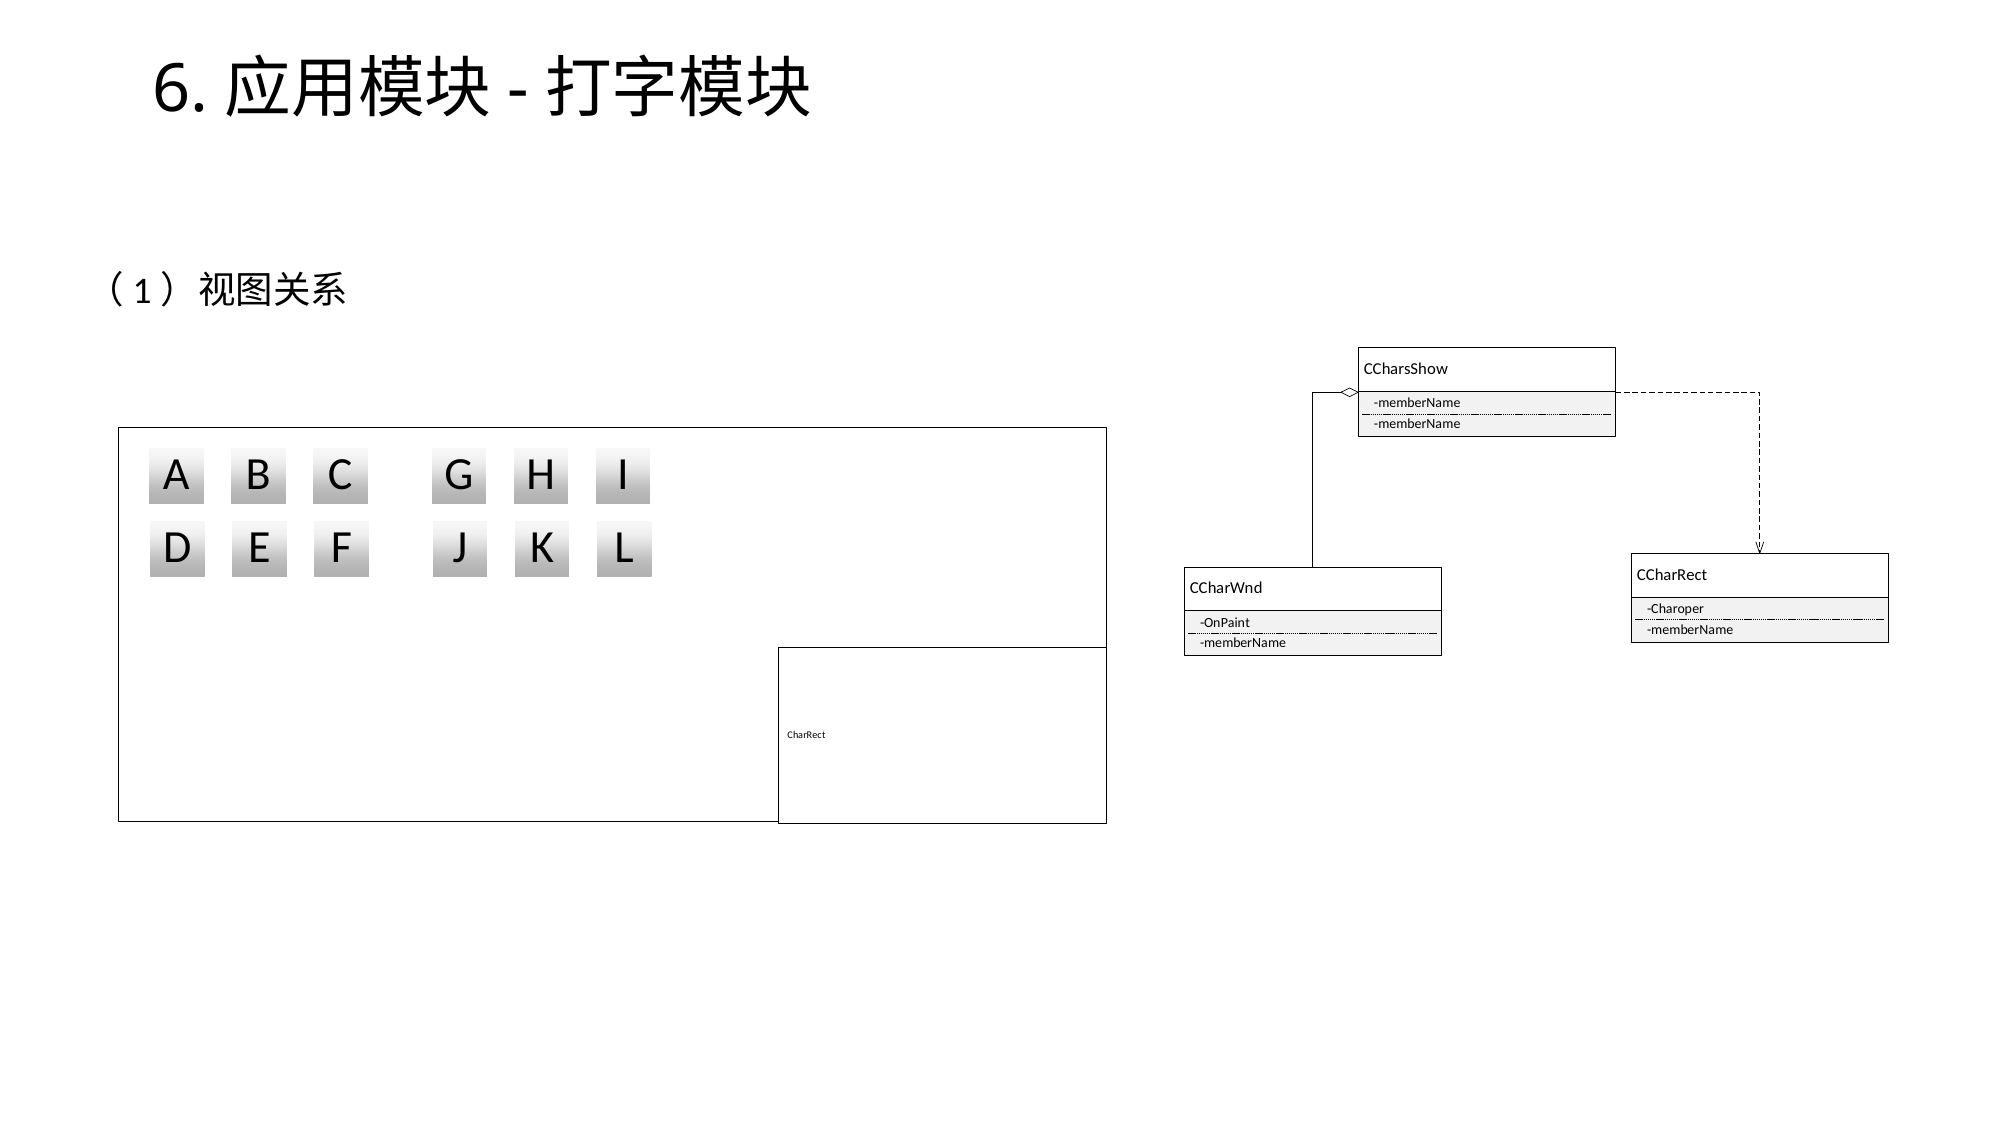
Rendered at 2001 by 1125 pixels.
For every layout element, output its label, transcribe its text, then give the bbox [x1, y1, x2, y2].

picture [116, 425, 1107, 824]
text_box （1）视图关系 [71, 258, 363, 319]
picture [1179, 345, 1890, 660]
title 6.应用模块-打字模块 [137, 59, 1863, 120]
